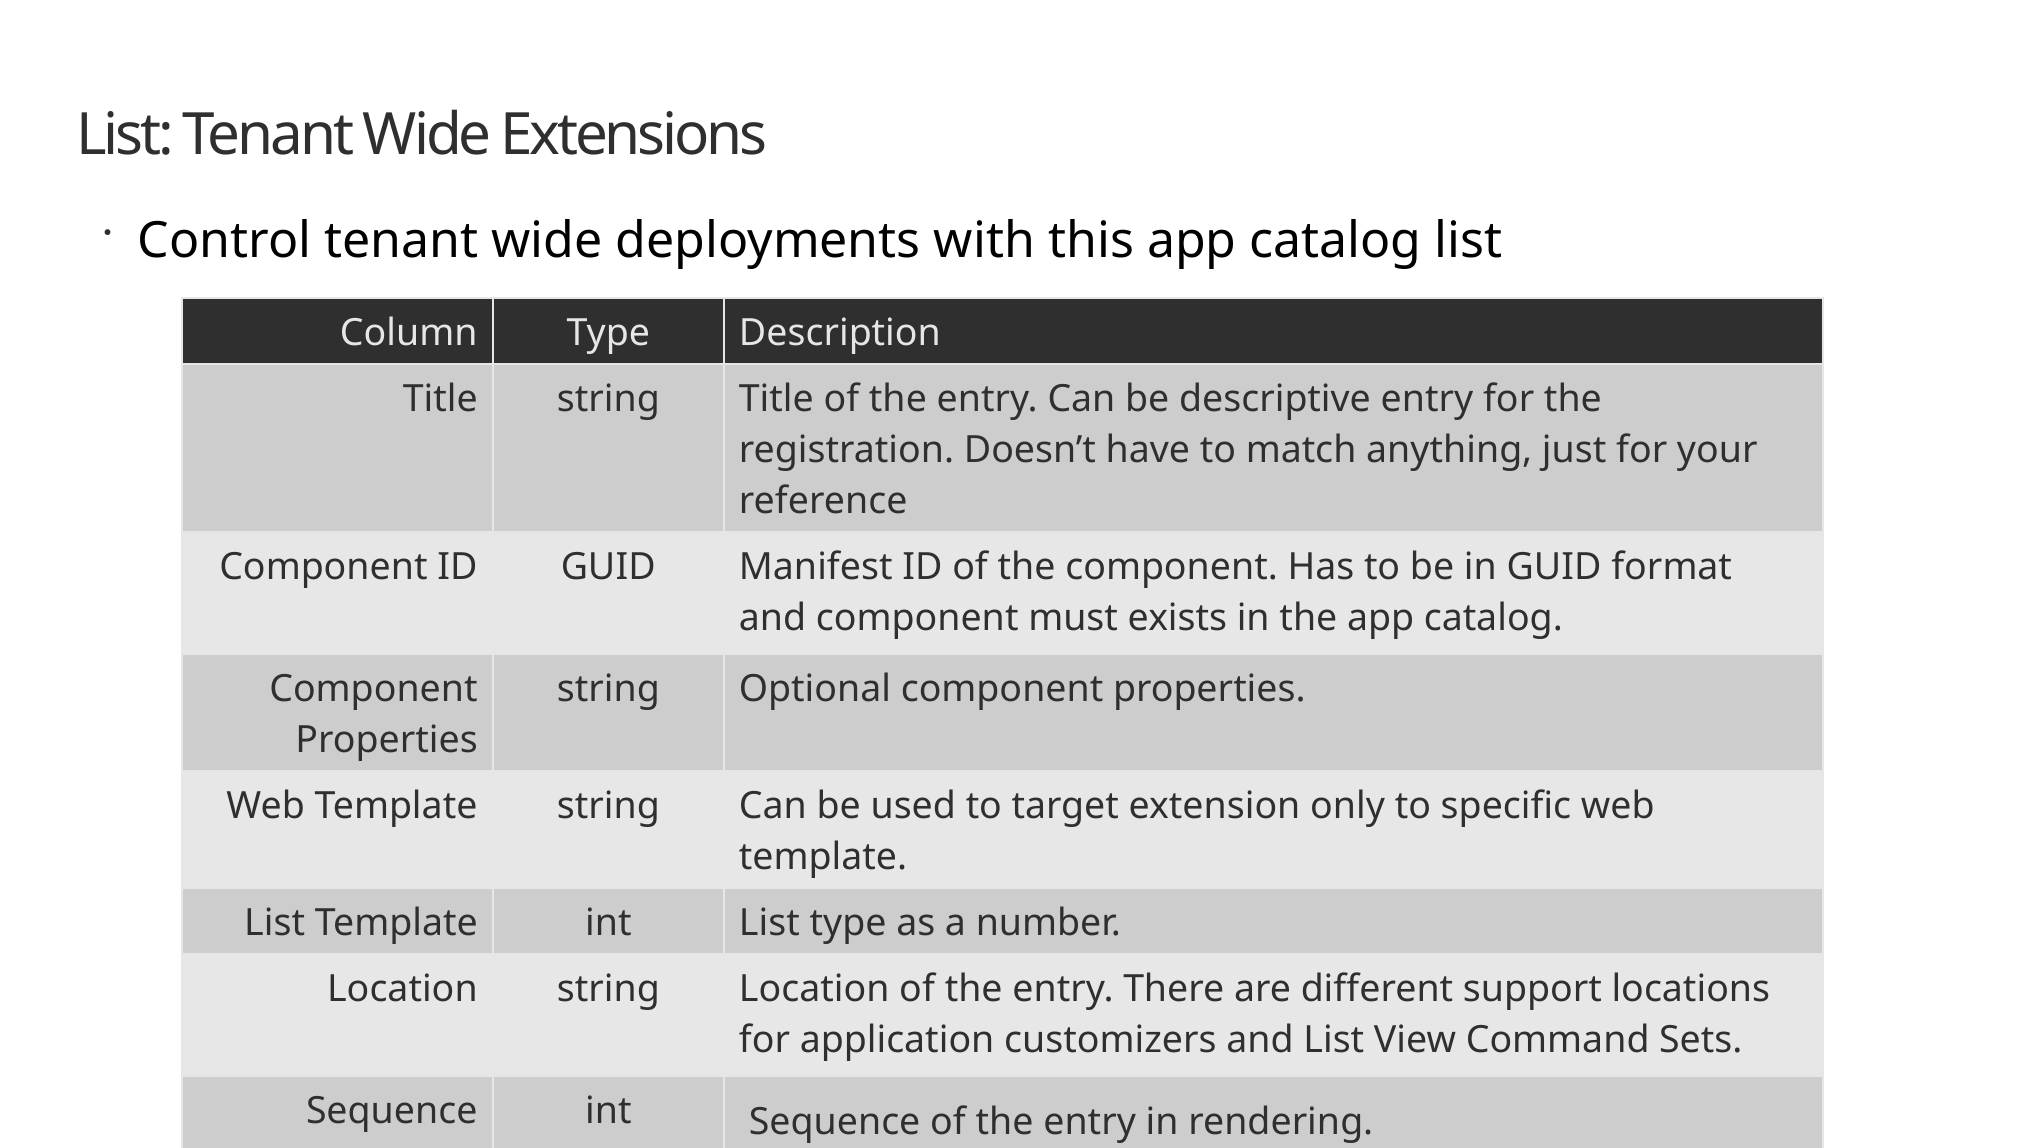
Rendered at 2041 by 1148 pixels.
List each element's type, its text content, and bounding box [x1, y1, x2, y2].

table_cell Title of the entry. Can be descriptive entry for the registration. Doesn’t have to match anything, just for your reference [725, 365, 1822, 531]
table_cell Sequence [183, 1077, 492, 1148]
table_cell Web Template [183, 772, 492, 887]
table_header Description [725, 299, 1822, 363]
table_cell string [494, 955, 723, 1075]
table_cell Sequence of the entry in rendering. [725, 1077, 1822, 1148]
list Control tenant wide deployments with this app catalog list [76, 198, 1975, 456]
table_cell Component ID [183, 533, 492, 653]
table_cell Can be used to target extension only to specific web template. [725, 772, 1822, 887]
table_cell int [494, 1077, 723, 1148]
table_cell GUID [494, 533, 723, 653]
table_cell Component Properties [183, 655, 492, 770]
table_cell List Template [183, 889, 492, 953]
table_cell Manifest ID of the component. Has to be in GUID format and component must exists in the app catalog. [725, 533, 1822, 653]
table_header Column [183, 299, 492, 363]
table_cell string [494, 365, 723, 531]
table_cell int [494, 889, 723, 953]
table_cell string [494, 655, 723, 770]
table_cell Title [183, 365, 492, 531]
table_cell Optional component properties. [725, 655, 1822, 770]
table_cell List type as a number. [725, 889, 1822, 953]
table_cell Location [183, 955, 492, 1075]
title List: Tenant Wide Extensions [76, 103, 1975, 172]
table_cell string [494, 772, 723, 887]
table_cell Location of the entry. There are different support locations for application customizers and List View Command Sets. [725, 955, 1822, 1075]
table_header Type [494, 299, 723, 363]
